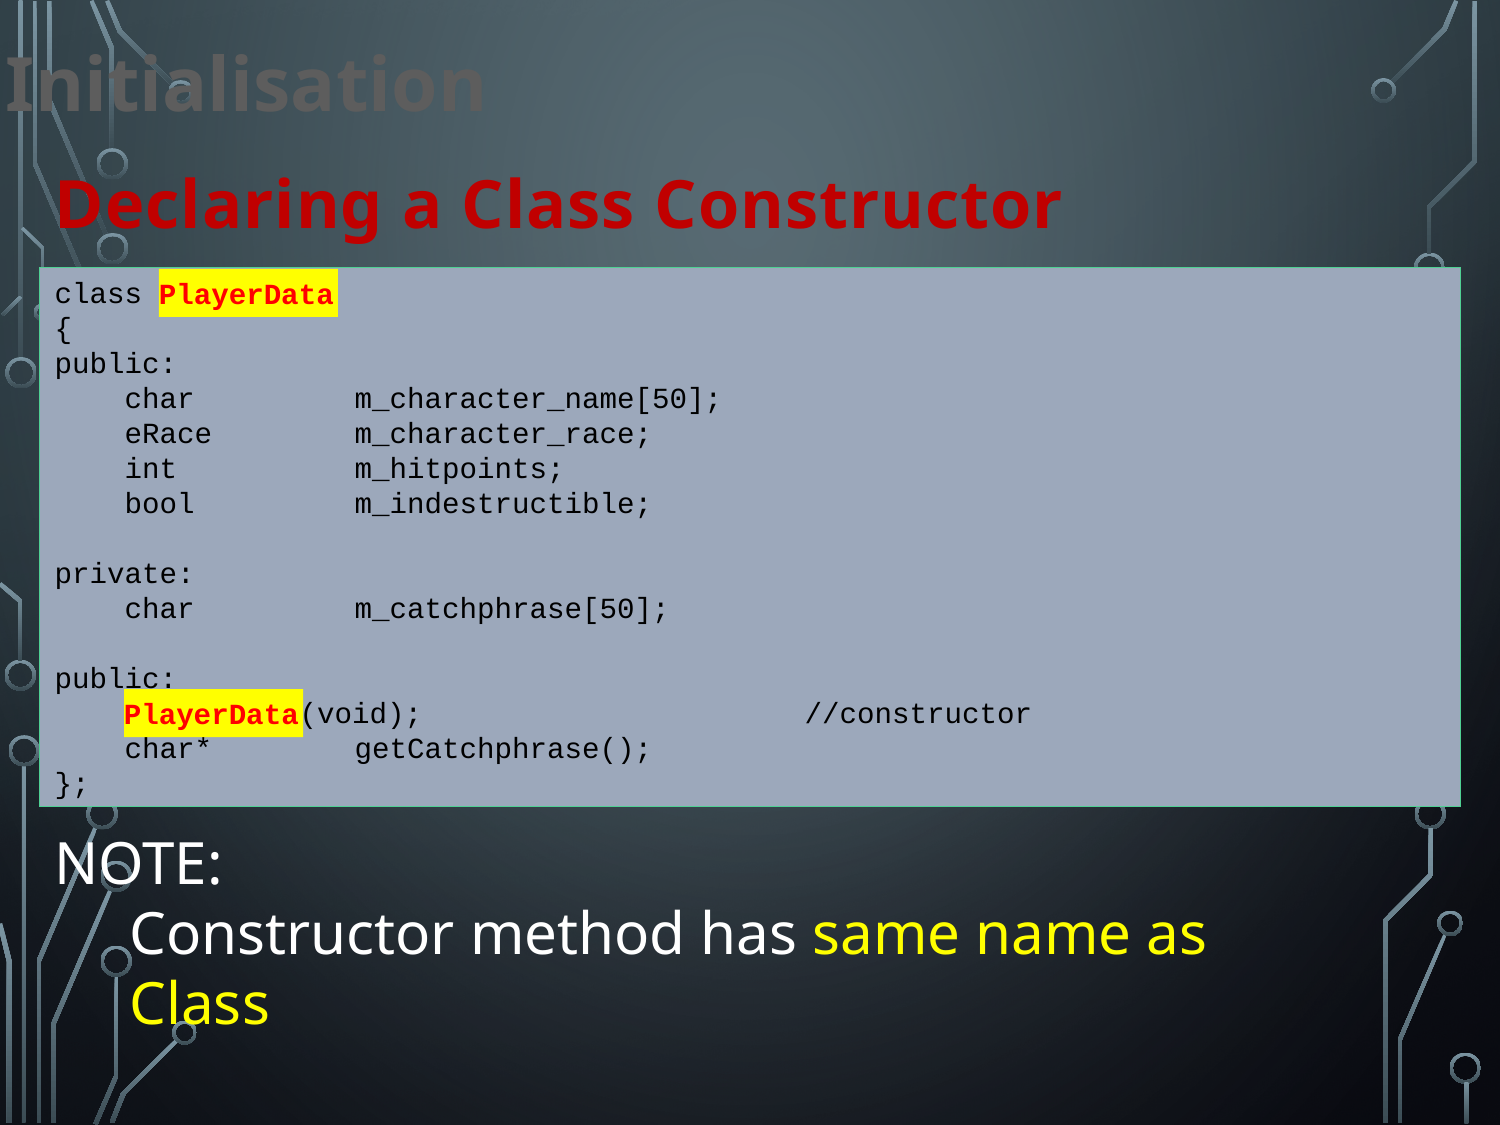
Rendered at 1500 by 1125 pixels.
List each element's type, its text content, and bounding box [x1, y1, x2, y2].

text_box PlayerData [158, 268, 338, 317]
text_box NOTE: Constructor method has same name as Class [39, 818, 1363, 1044]
text_box class PlayerData { public: char m_character_name[50]; eRace m_character_race; int m_hitpoints; bool m_indestructible; private: char m_catchphrase[50]; public: PlayerData(void); //constructor char* getCatchphrase(); }; [39, 267, 1461, 807]
text_box Declaring a Class Constructor [39, 154, 1461, 250]
text_box Initialisation [0, 29, 503, 135]
text_box PlayerData [124, 689, 304, 738]
